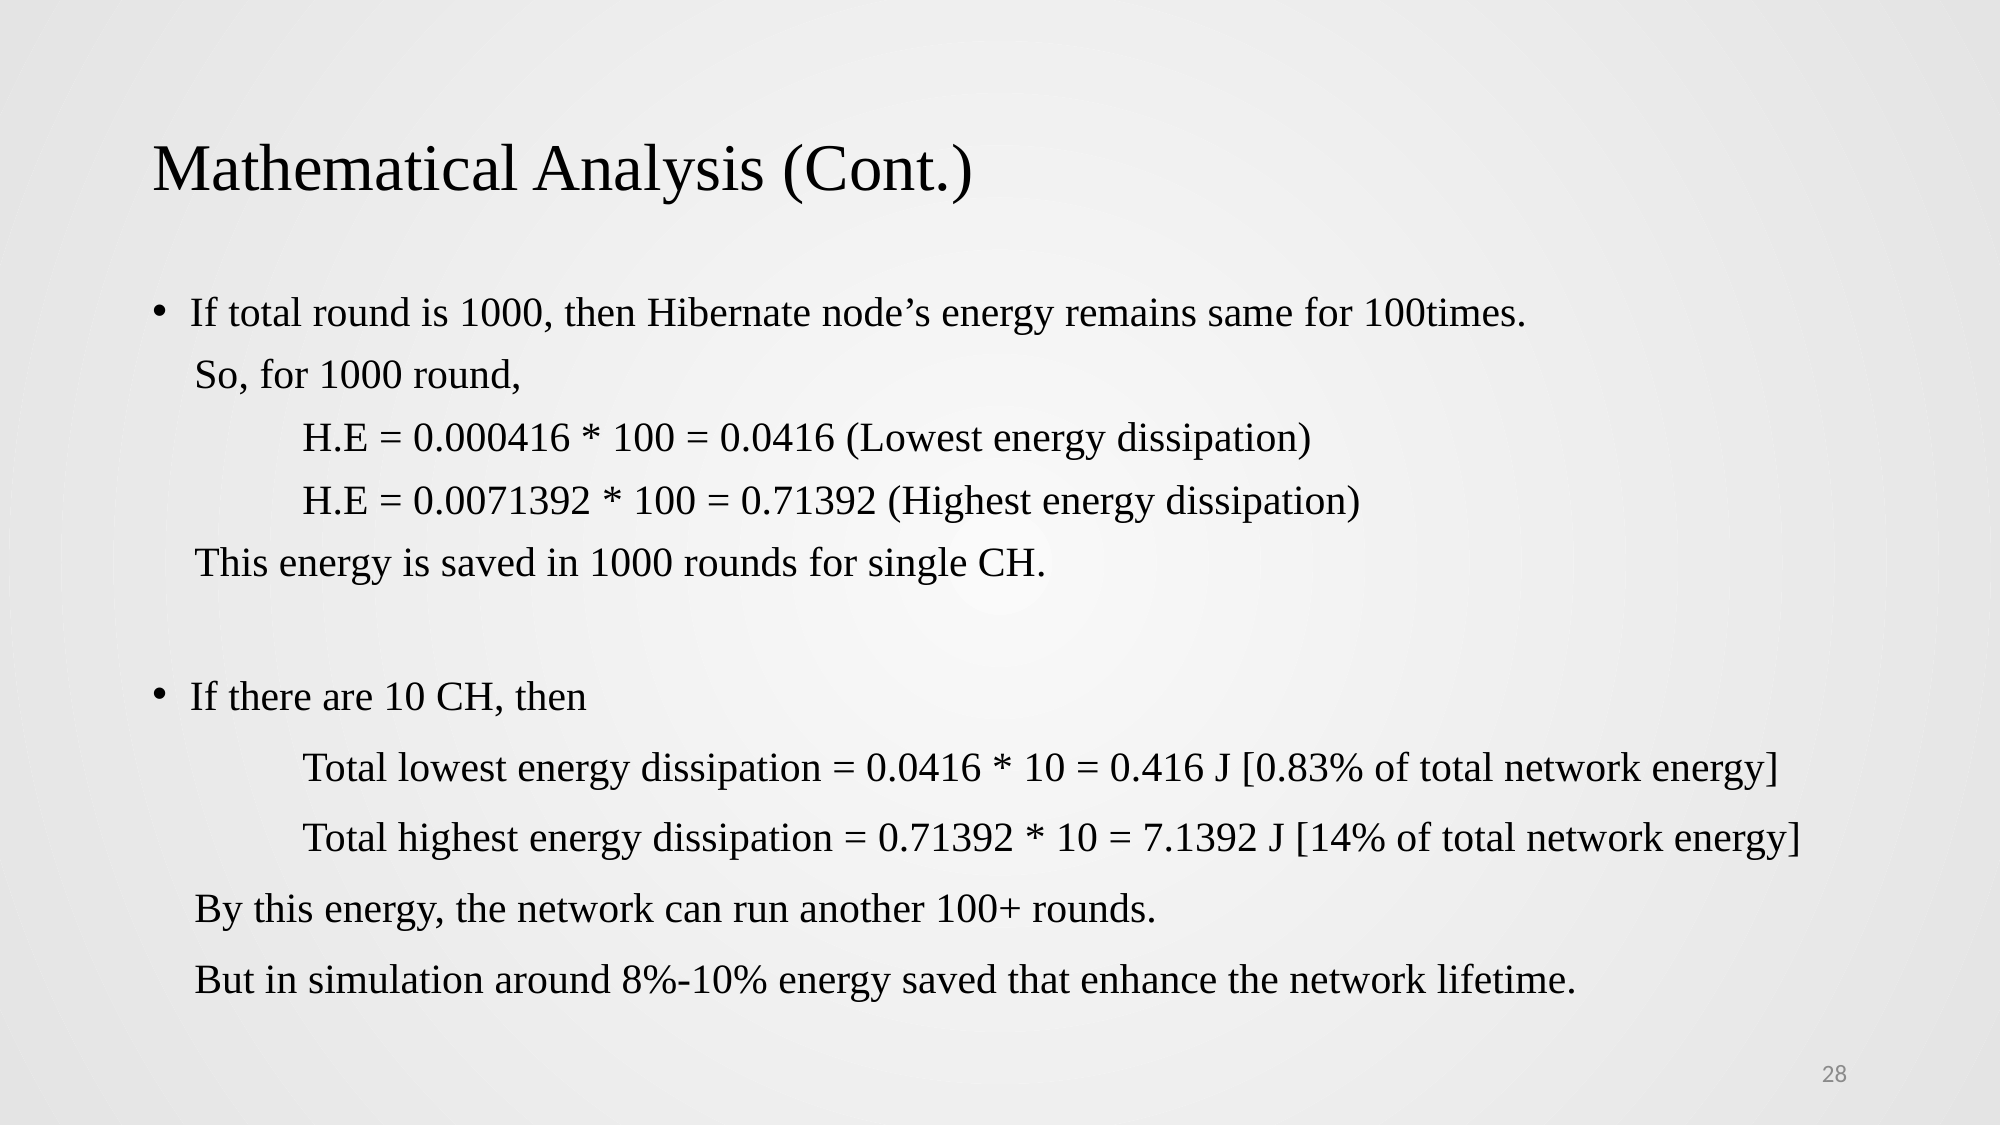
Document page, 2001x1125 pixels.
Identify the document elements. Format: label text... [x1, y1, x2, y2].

title Mathematical Analysis (Cont.) [137, 59, 1863, 277]
slide_number 28 [1412, 1042, 1863, 1103]
list If total round is 1000, then Hibernate node’s energy remains same for 100times. So, for 1000 round, H.E = 0.000416 * 100 = 0.0416 (Lowest energy dissipation) H.E = 0.0071392 * 100 = 0.71392 (Highest energy dissipation) This energy is saved in 1000 rounds for single CH. If there are 10 CH, then Total lowest energy dissipation = 0.0416 * 10 = 0.416 J [0.83% of total network energy] Total highest energy dissipation = 0.71392 * 10 = 7.1392 J [14% of total network energy] By this energy, the network can run another 100+ rounds. But in simulation around 8%-10% energy saved that enhance the network lifetime. [137, 277, 1863, 1050]
